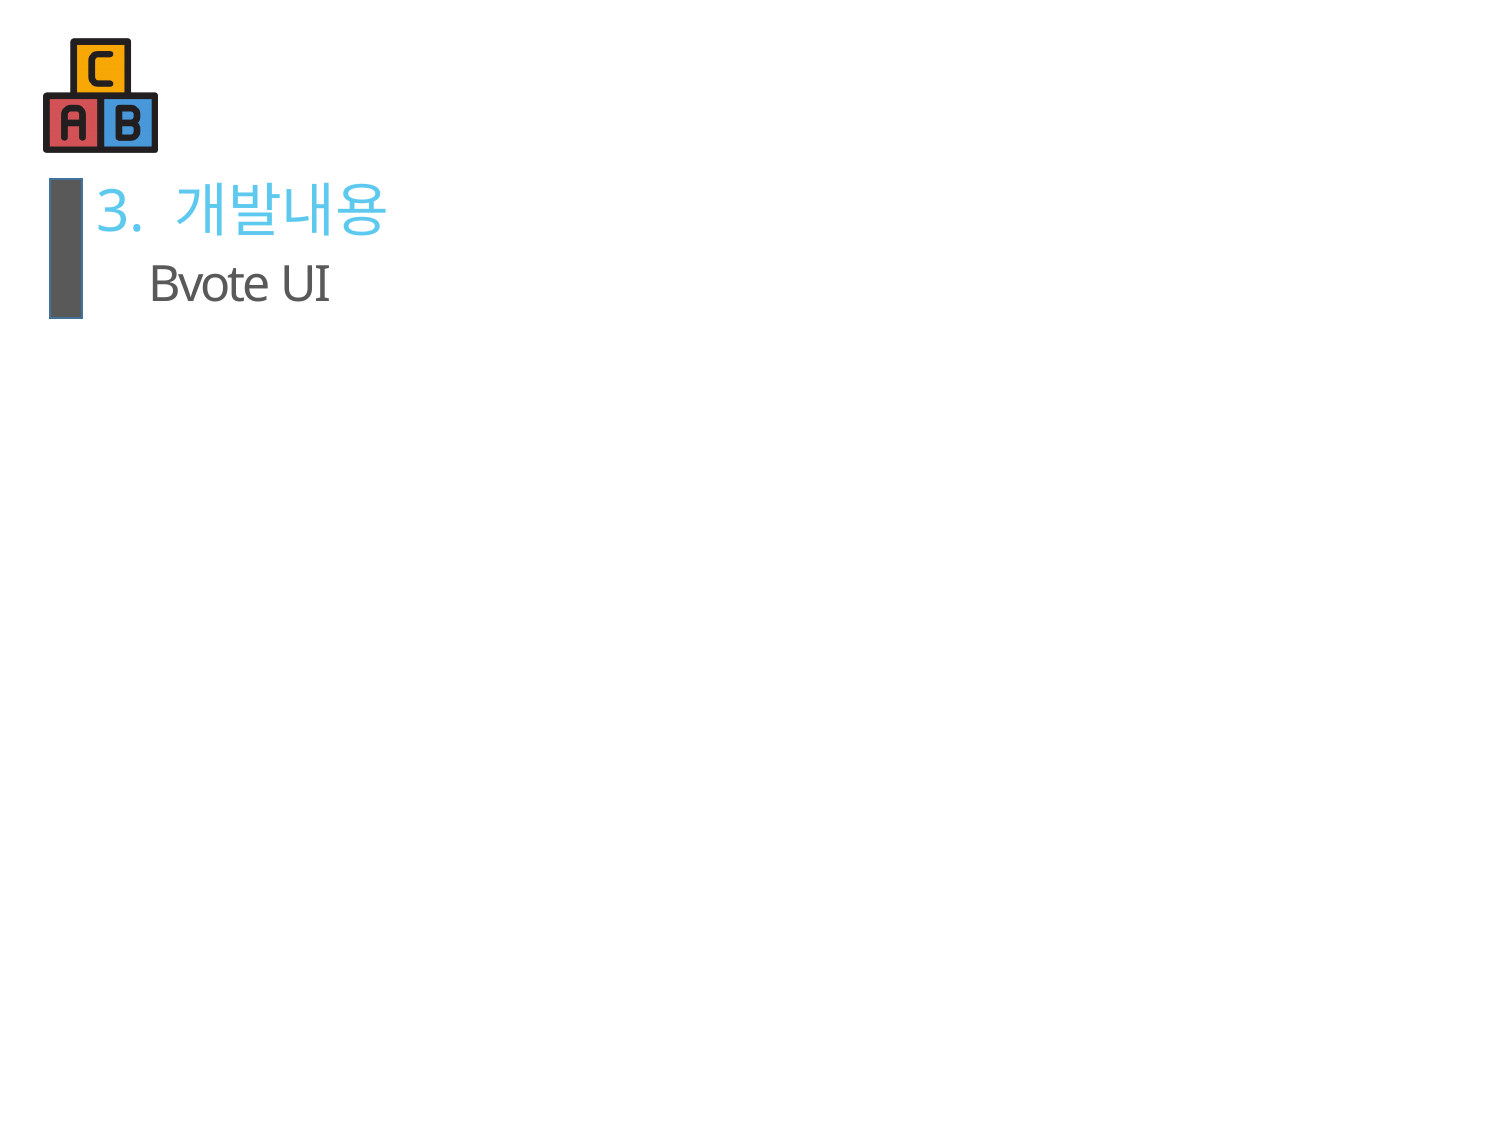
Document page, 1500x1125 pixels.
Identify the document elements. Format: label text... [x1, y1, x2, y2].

text_box Bvote UI [81, 243, 719, 319]
text_box 3. 개발내용 [81, 165, 634, 243]
text_box [49, 178, 81, 319]
picture [43, 38, 158, 153]
